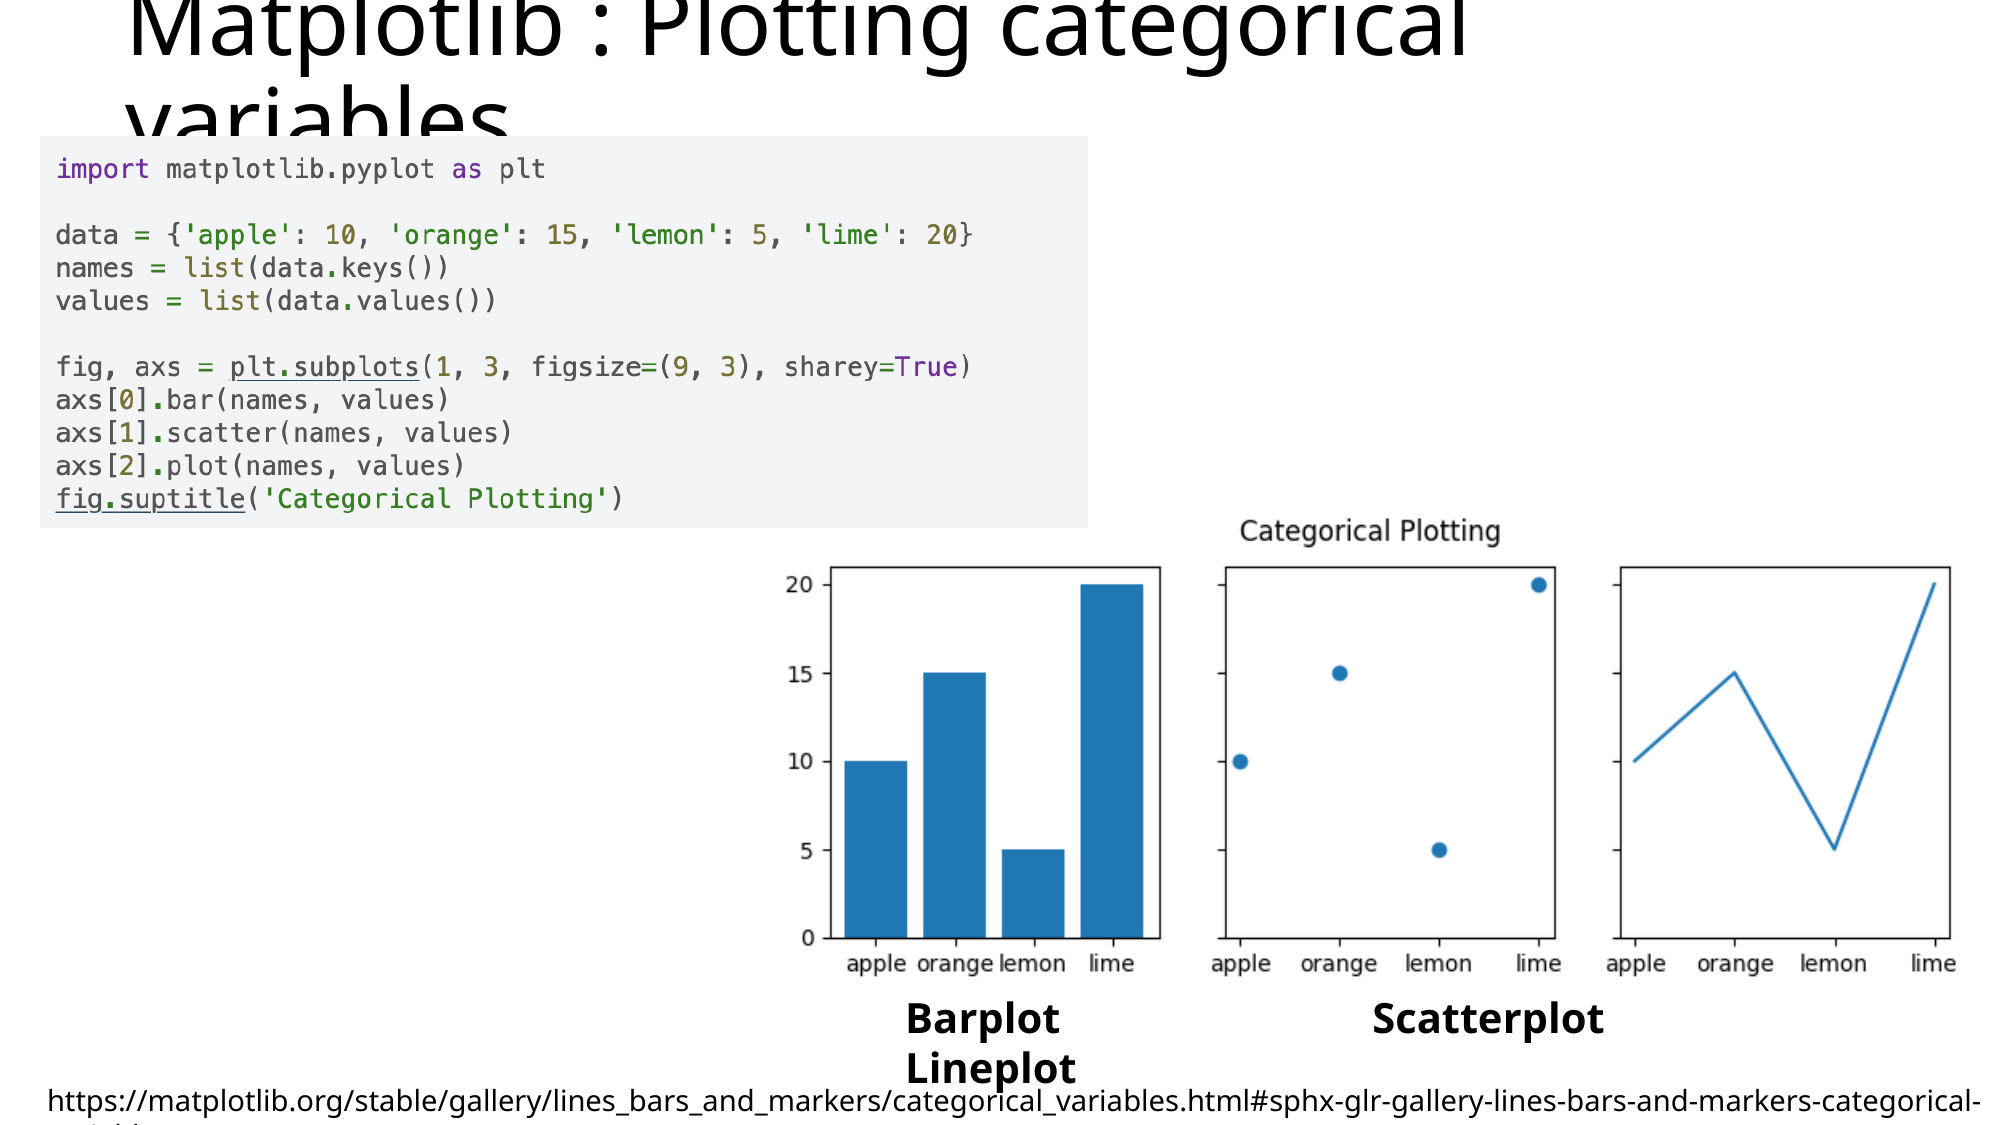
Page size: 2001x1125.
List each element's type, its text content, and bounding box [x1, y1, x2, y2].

text_box Barplot Scatterplot Lineplot [890, 992, 1968, 1074]
title Matplotlib : Plotting categorical variables [110, 0, 1836, 184]
picture [39, 136, 1969, 992]
text_box https://matplotlib.org/stable/gallery/lines_bars_and_markers/categorical_variables.html#sphx-glr-gallery-lines-bars-and-markers-categorical-variables-py [32, 1074, 2000, 1125]
